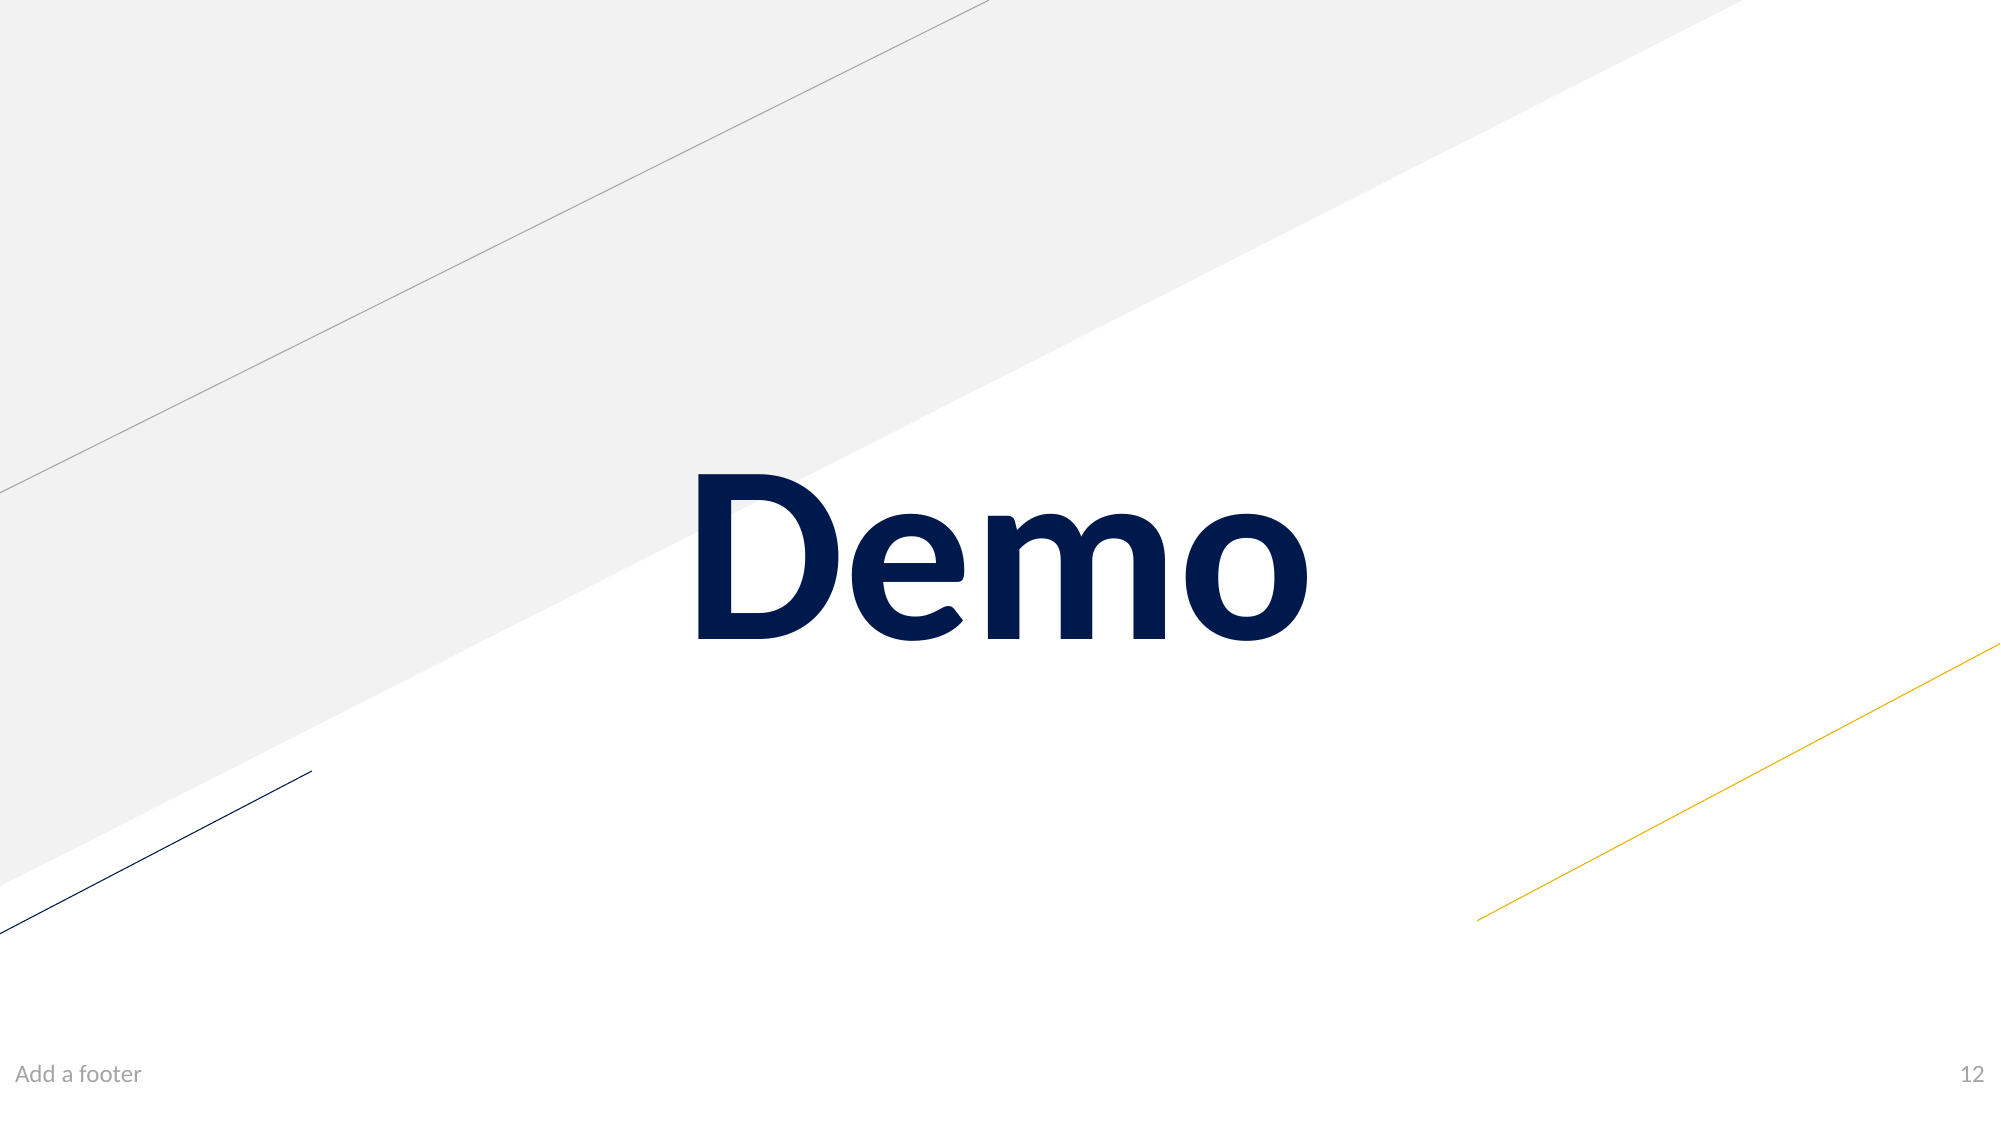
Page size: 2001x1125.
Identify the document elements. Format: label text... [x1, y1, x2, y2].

title Demo [601, 429, 1399, 696]
footer Add a footer [0, 1042, 675, 1103]
slide_number 12 [1878, 1042, 2000, 1103]
